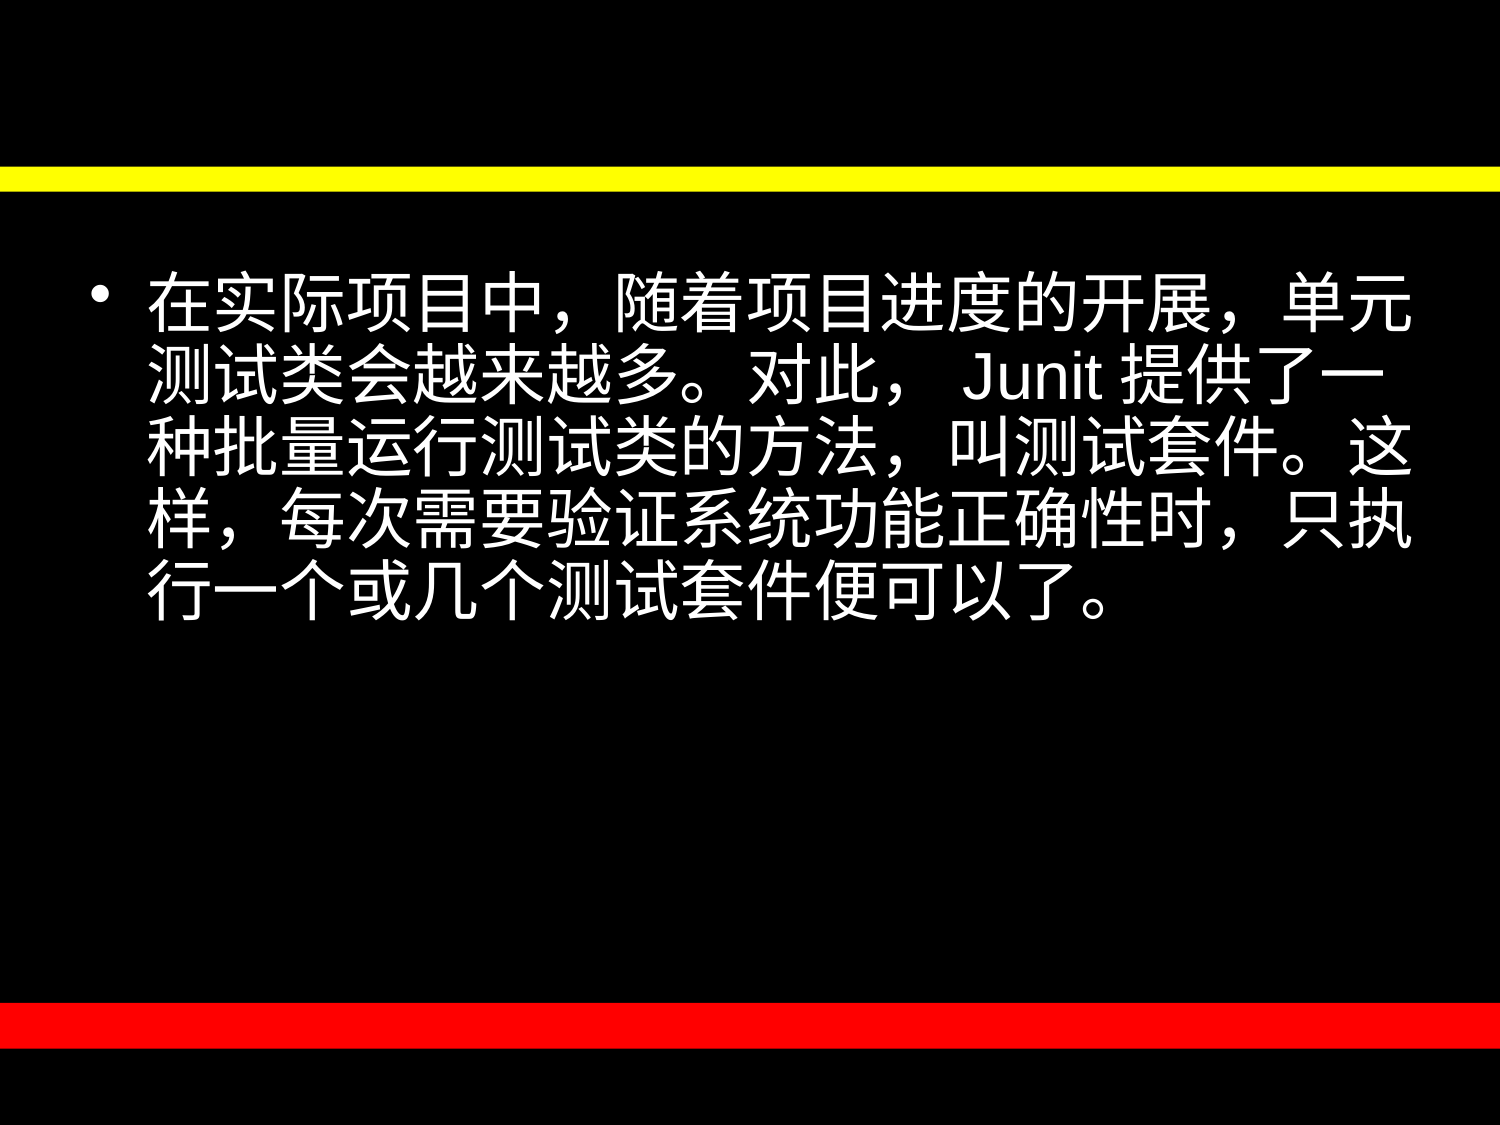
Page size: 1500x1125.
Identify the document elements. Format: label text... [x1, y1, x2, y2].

list 在实际项目中，随着项目进度的开展，单元测试类会越来越多。对此，Junit提供了一种批量运行测试类的方法，叫测试套件。这样，每次需要验证系统功能正确性时，只执行一个或几个测试套件便可以了。 [75, 262, 1450, 965]
title te [75, 45, 1425, 233]
